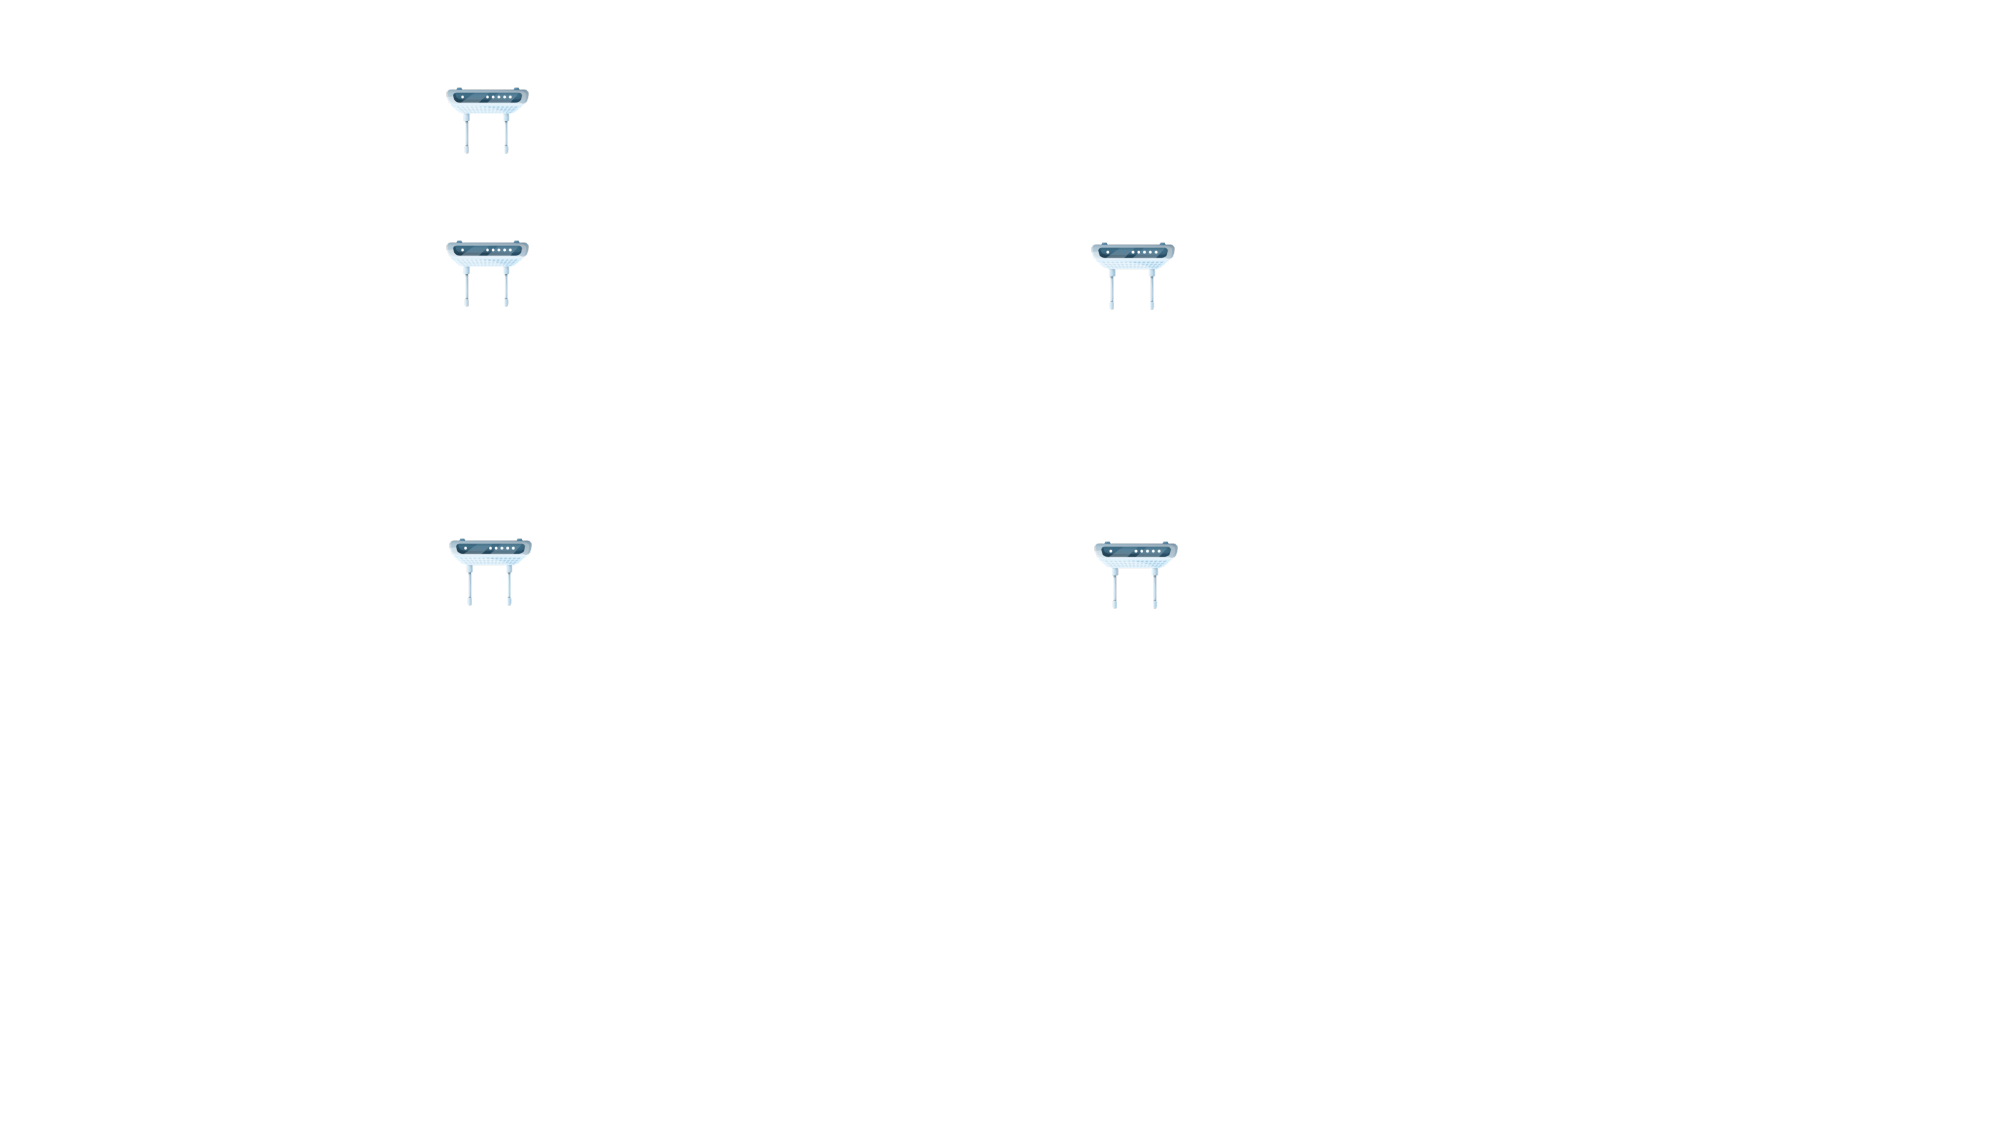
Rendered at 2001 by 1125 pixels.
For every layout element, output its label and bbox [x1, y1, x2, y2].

picture [449, 538, 532, 606]
picture [446, 240, 529, 307]
picture [1094, 541, 1178, 609]
picture [1091, 242, 1175, 310]
picture [446, 87, 529, 154]
